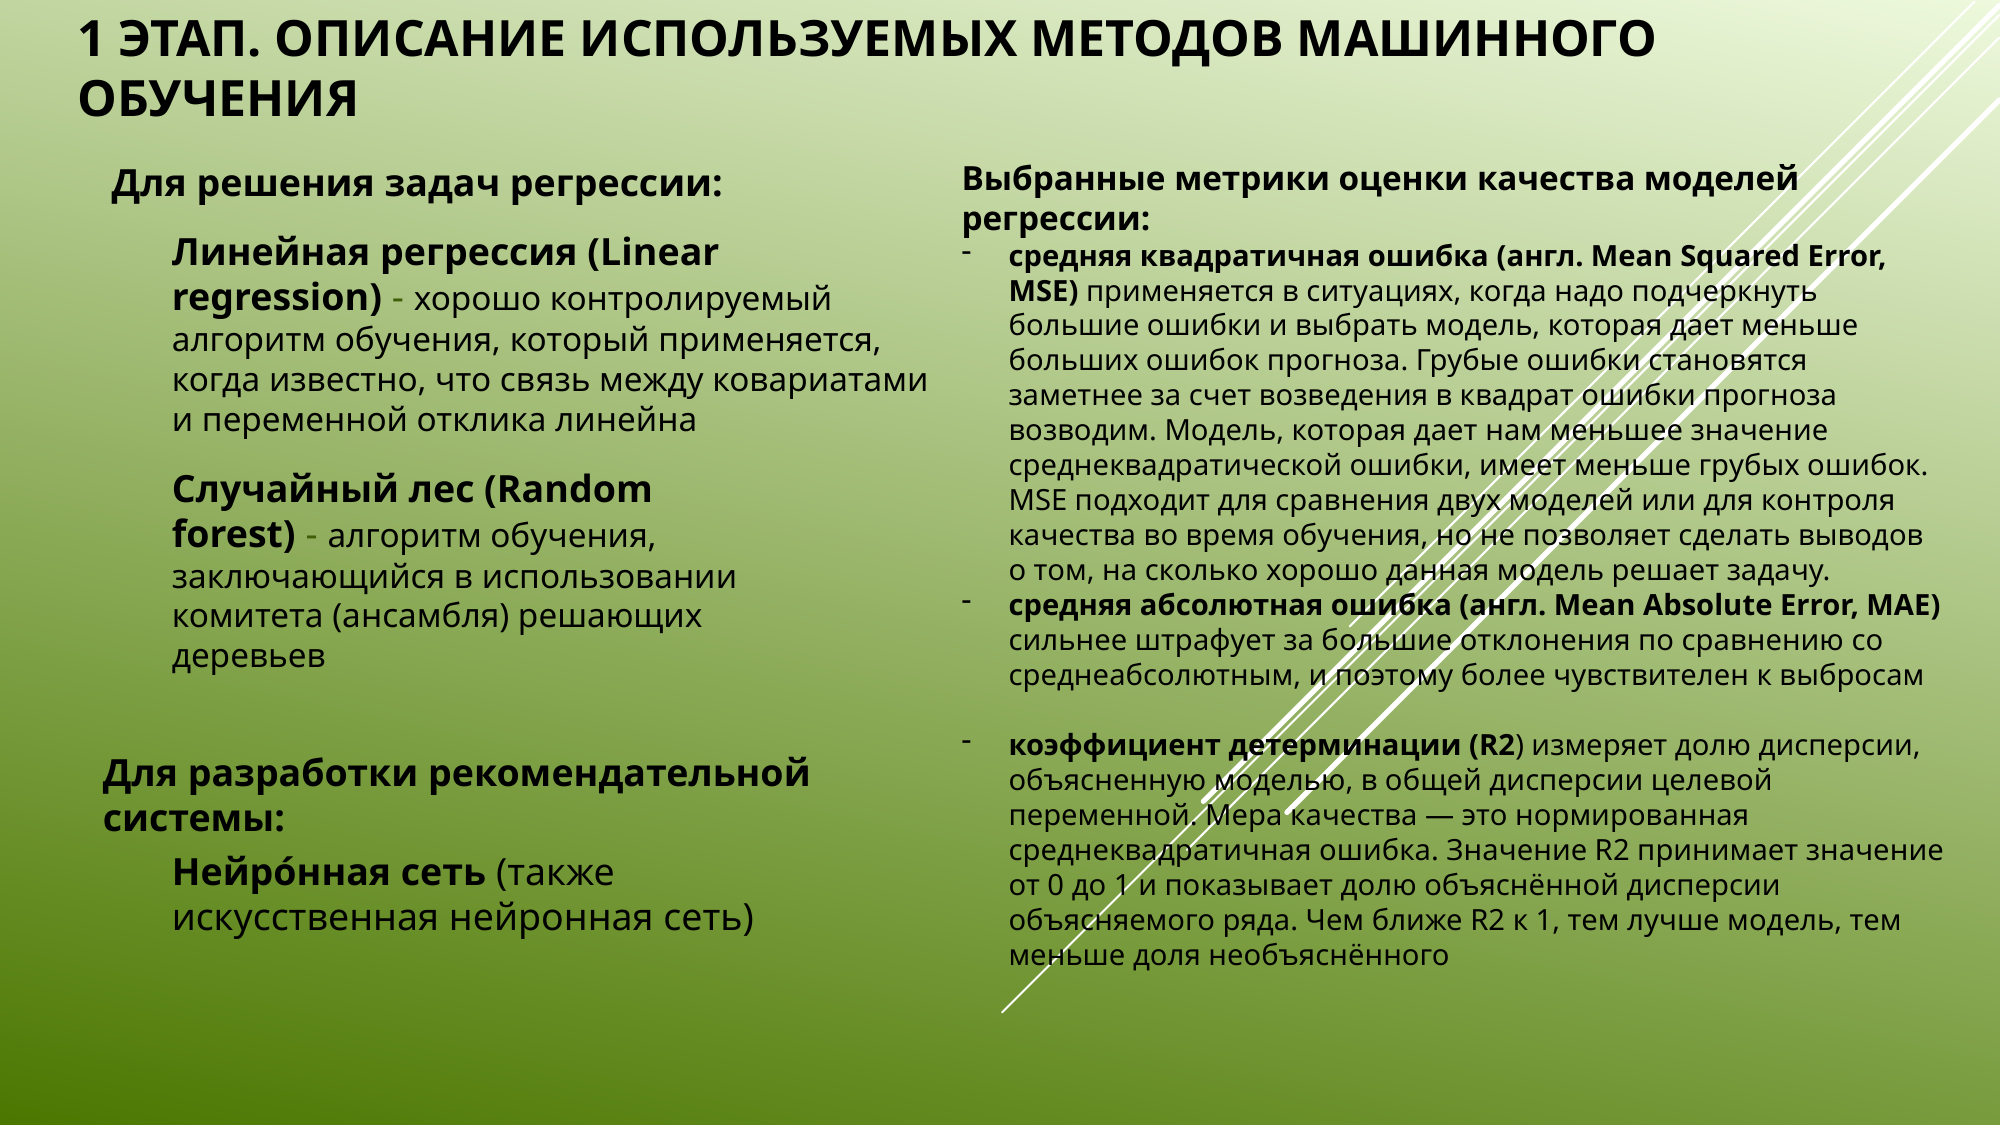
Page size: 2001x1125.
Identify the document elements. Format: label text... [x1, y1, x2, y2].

text_box Нейро́нная сеть (также искусственная нейронная сеть) [156, 846, 789, 937]
text_box 1 ЭТАП. Описание Используемых методов машинного обучения [62, 59, 1959, 135]
text_box Случайный лес (Random forest) - алгоритм обучения, заключающийся в использовании комитета (ансамбля) решающих деревьев [156, 457, 789, 705]
text_box Для разработки рекомендательной системы: [88, 741, 916, 846]
text_box Для решения задач регрессии: [96, 151, 739, 212]
text_box Линейная регрессия (Linear regression) - хорошо контролируемый алгоритм обучения, который применяется, когда известно, что связь между ковариатами и переменной отклика линейна [156, 220, 946, 462]
text_box Выбранные метрики оценки качества моделей регрессии: средняя квадратичная ошибка (англ. Mean Squared Error, MSE) применяется в ситуациях, когда надо подчеркнуть большие ошибки и выбрать модель, которая дает меньше больших ошибок прогноза. Грубые ошибки становятся заметнее за счет возведения в квадрат ошибки прогноза возводим. Модель, которая дает нам меньшее значение среднеквадратической ошибки, имеет меньше грубых ошибок. MSE подходит для сравнения двух моделей или для контроля качества во время обучения, но не позволяет сделать выводов о том, на сколько хорошо данная модель решает задачу. средняя абсолютная ошибка (англ. Mean Absolute Error, MAE) сильнее штрафует за большие отклонения по сравнению со среднеабсолютным, и поэтому более чувствителен к выбросам коэффициент детерминации (R2) измеряет долю дисперсии, объясненную моделью, в общей дисперсии целевой переменной. Мера качества — это нормированная среднеквадратичная ошибка. Значение R2 принимает значение от 0 до 1 и показывает долю объяснённой дисперсии объясняемого ряда. Чем ближе R2 к 1, тем лучше модель, тем меньше доля необъяснённого [946, 149, 1964, 979]
